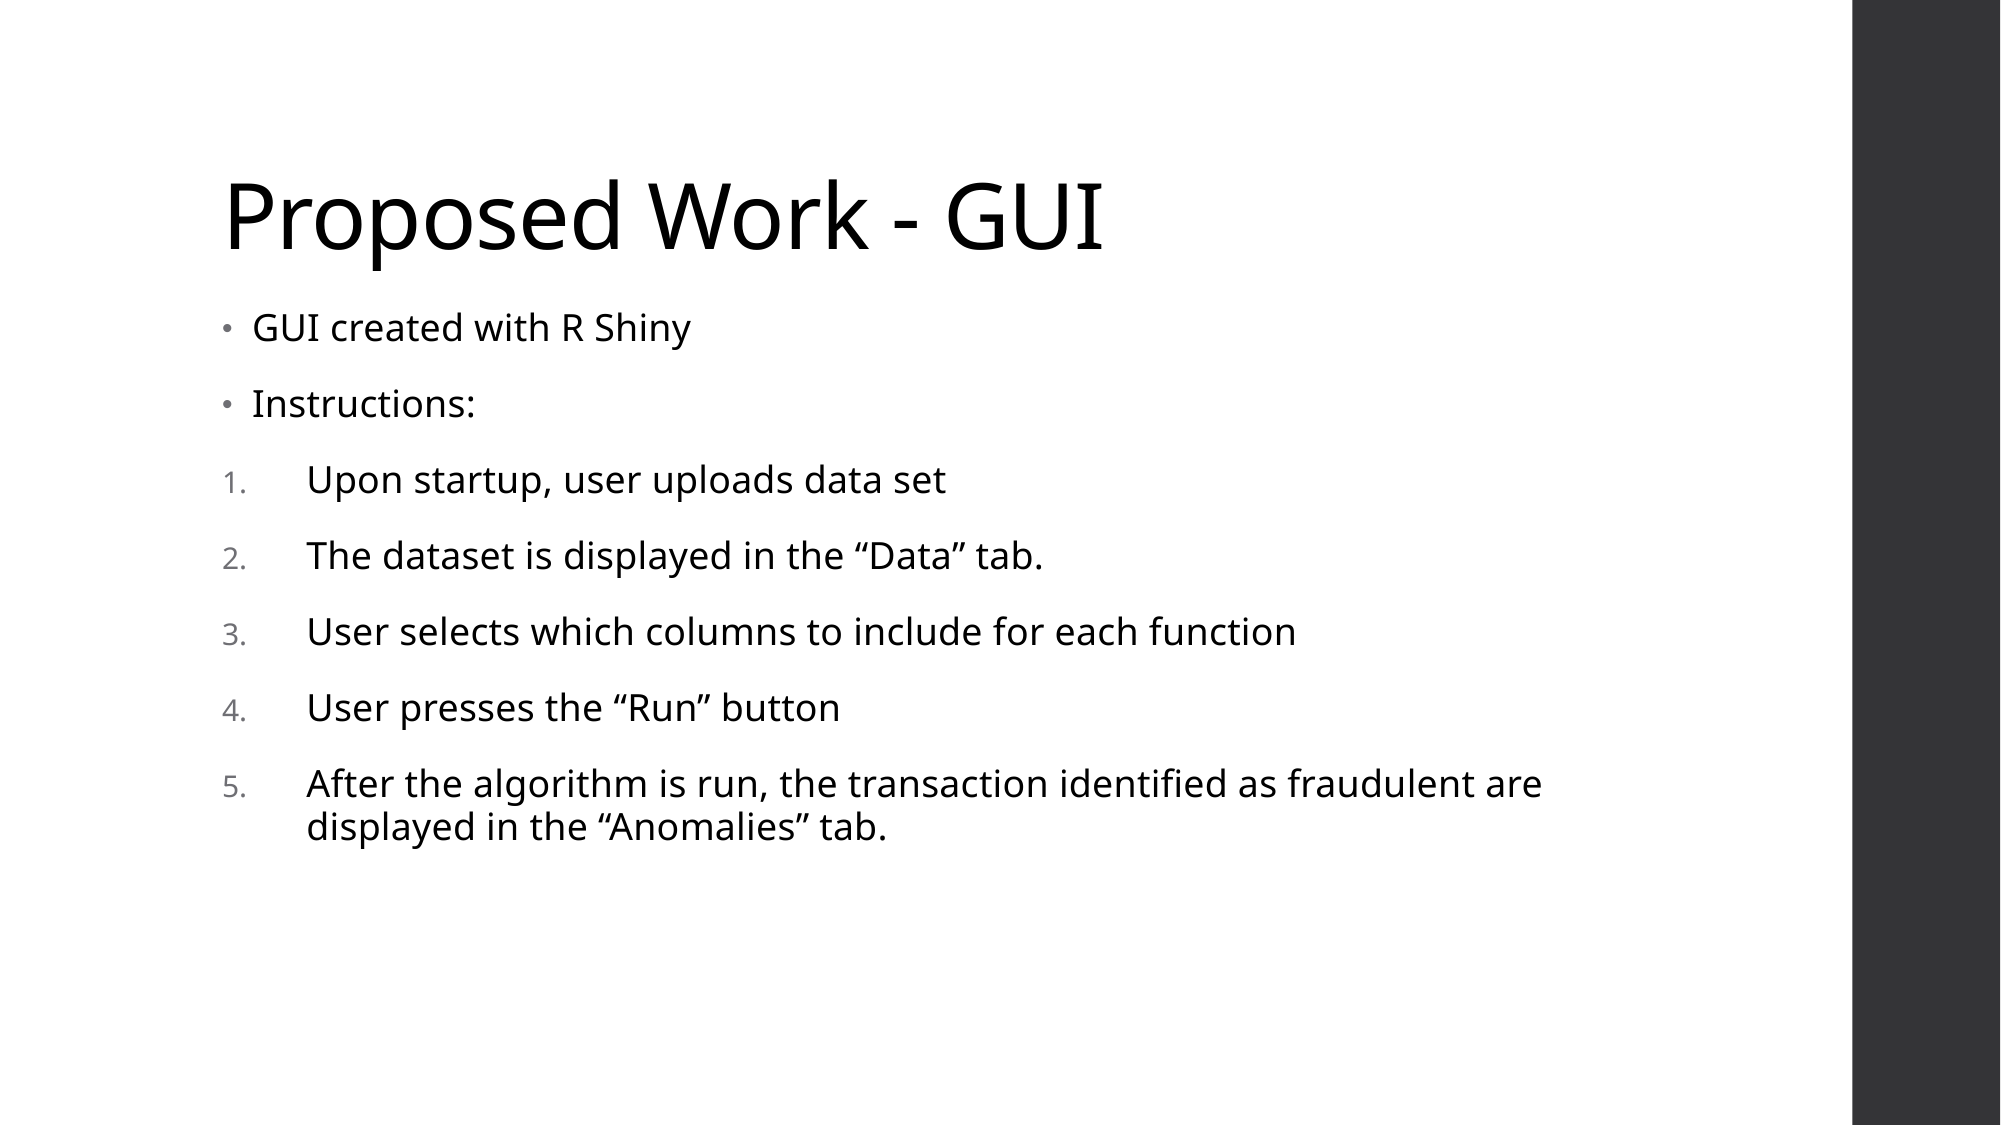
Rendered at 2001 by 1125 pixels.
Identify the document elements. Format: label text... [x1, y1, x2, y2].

title Proposed Work - GUI [206, 60, 1797, 278]
list GUI created with R Shiny Instructions: Upon startup, user uploads data set The dataset is displayed in the “Data” tab. User selects which columns to include for each function User presses the “Run” button After the algorithm is run, the transaction identified as fraudulent are displayed in the “Anomalies” tab. [206, 299, 1617, 1014]
